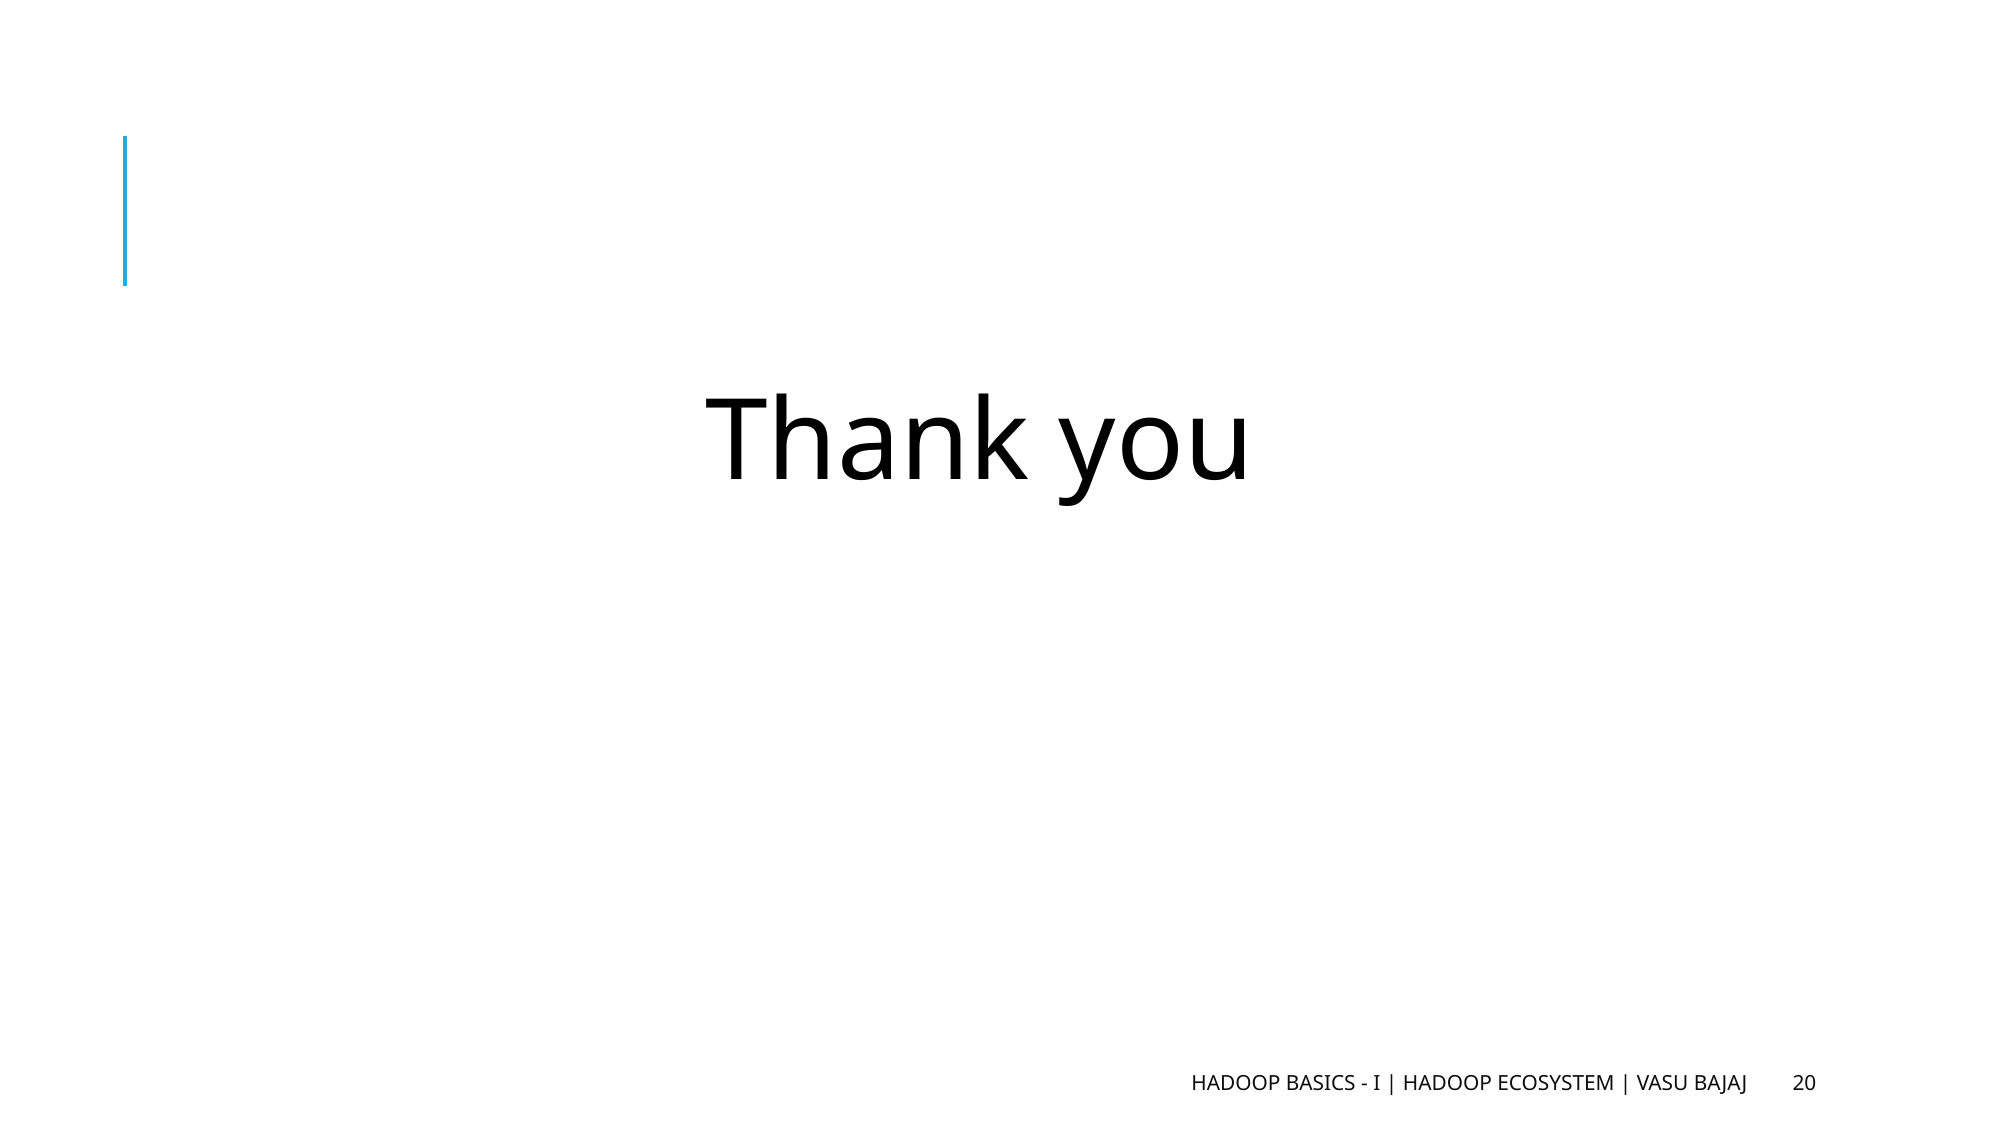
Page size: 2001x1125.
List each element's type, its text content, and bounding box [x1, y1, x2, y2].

footer Hadoop Basics - I | Hadoop Ecosystem | Vasu Bajaj [794, 1061, 1763, 1107]
list Thank you [168, 375, 1763, 1035]
slide_number 20 [1777, 1061, 1938, 1107]
